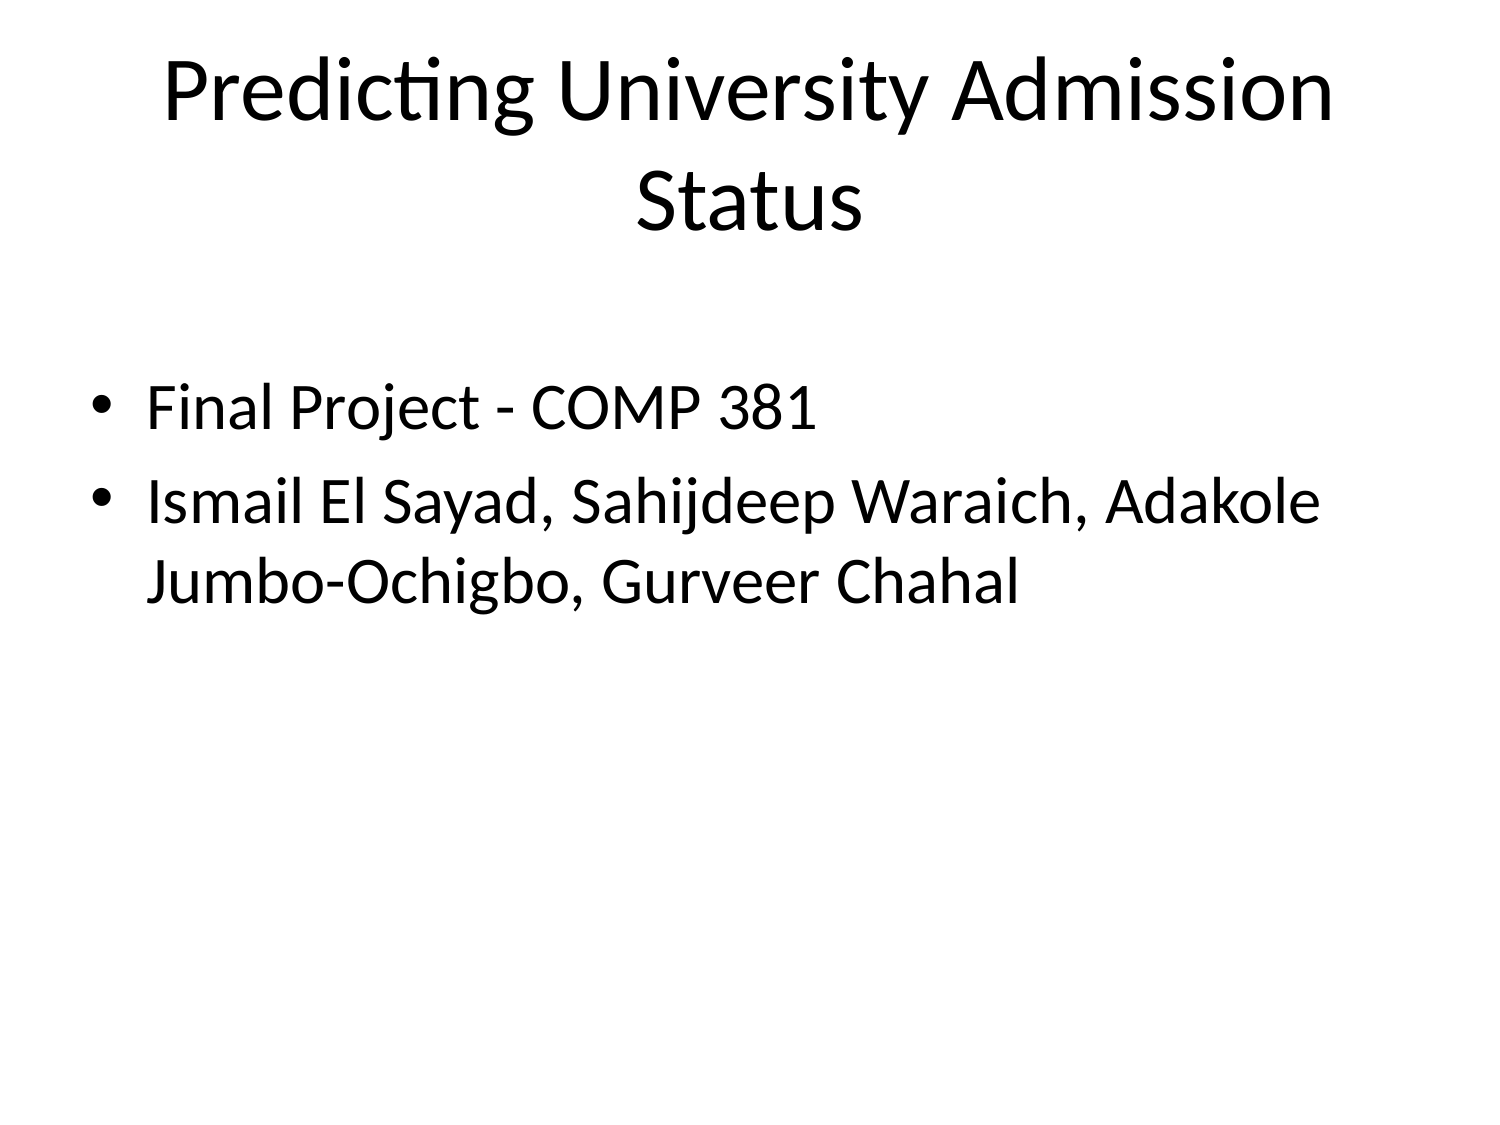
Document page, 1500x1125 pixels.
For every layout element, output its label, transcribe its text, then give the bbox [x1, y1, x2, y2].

list Final Project - COMP 381 Ismail El Sayad, Sahijdeep Waraich, Adakole Jumbo-Ochigbo, Gurveer Chahal [75, 262, 1425, 1005]
title Predicting University Admission Status [75, 45, 1425, 233]
